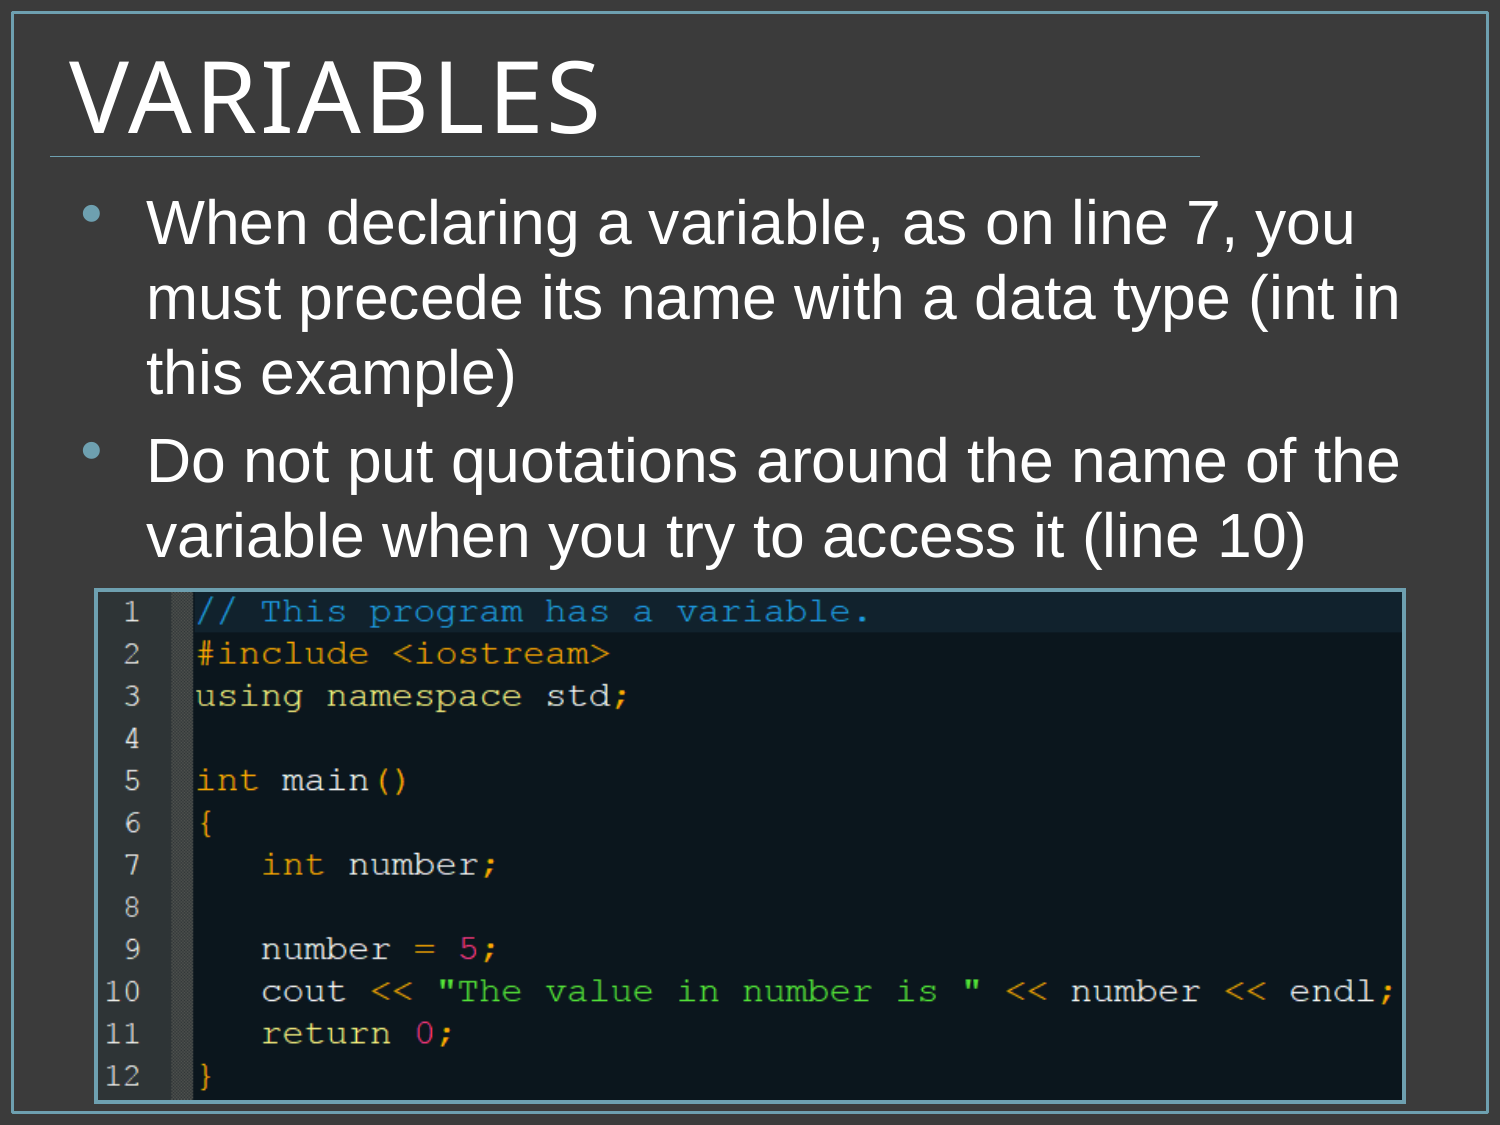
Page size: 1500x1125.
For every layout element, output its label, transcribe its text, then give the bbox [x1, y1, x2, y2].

title Variables [54, 0, 1405, 188]
picture [98, 591, 1402, 1101]
list When declaring a variable, as on line 7, you must precede its name with a data type (int in this example) Do not put quotations around the name of the variable when you try to access it (line 10) [62, 174, 1438, 1075]
